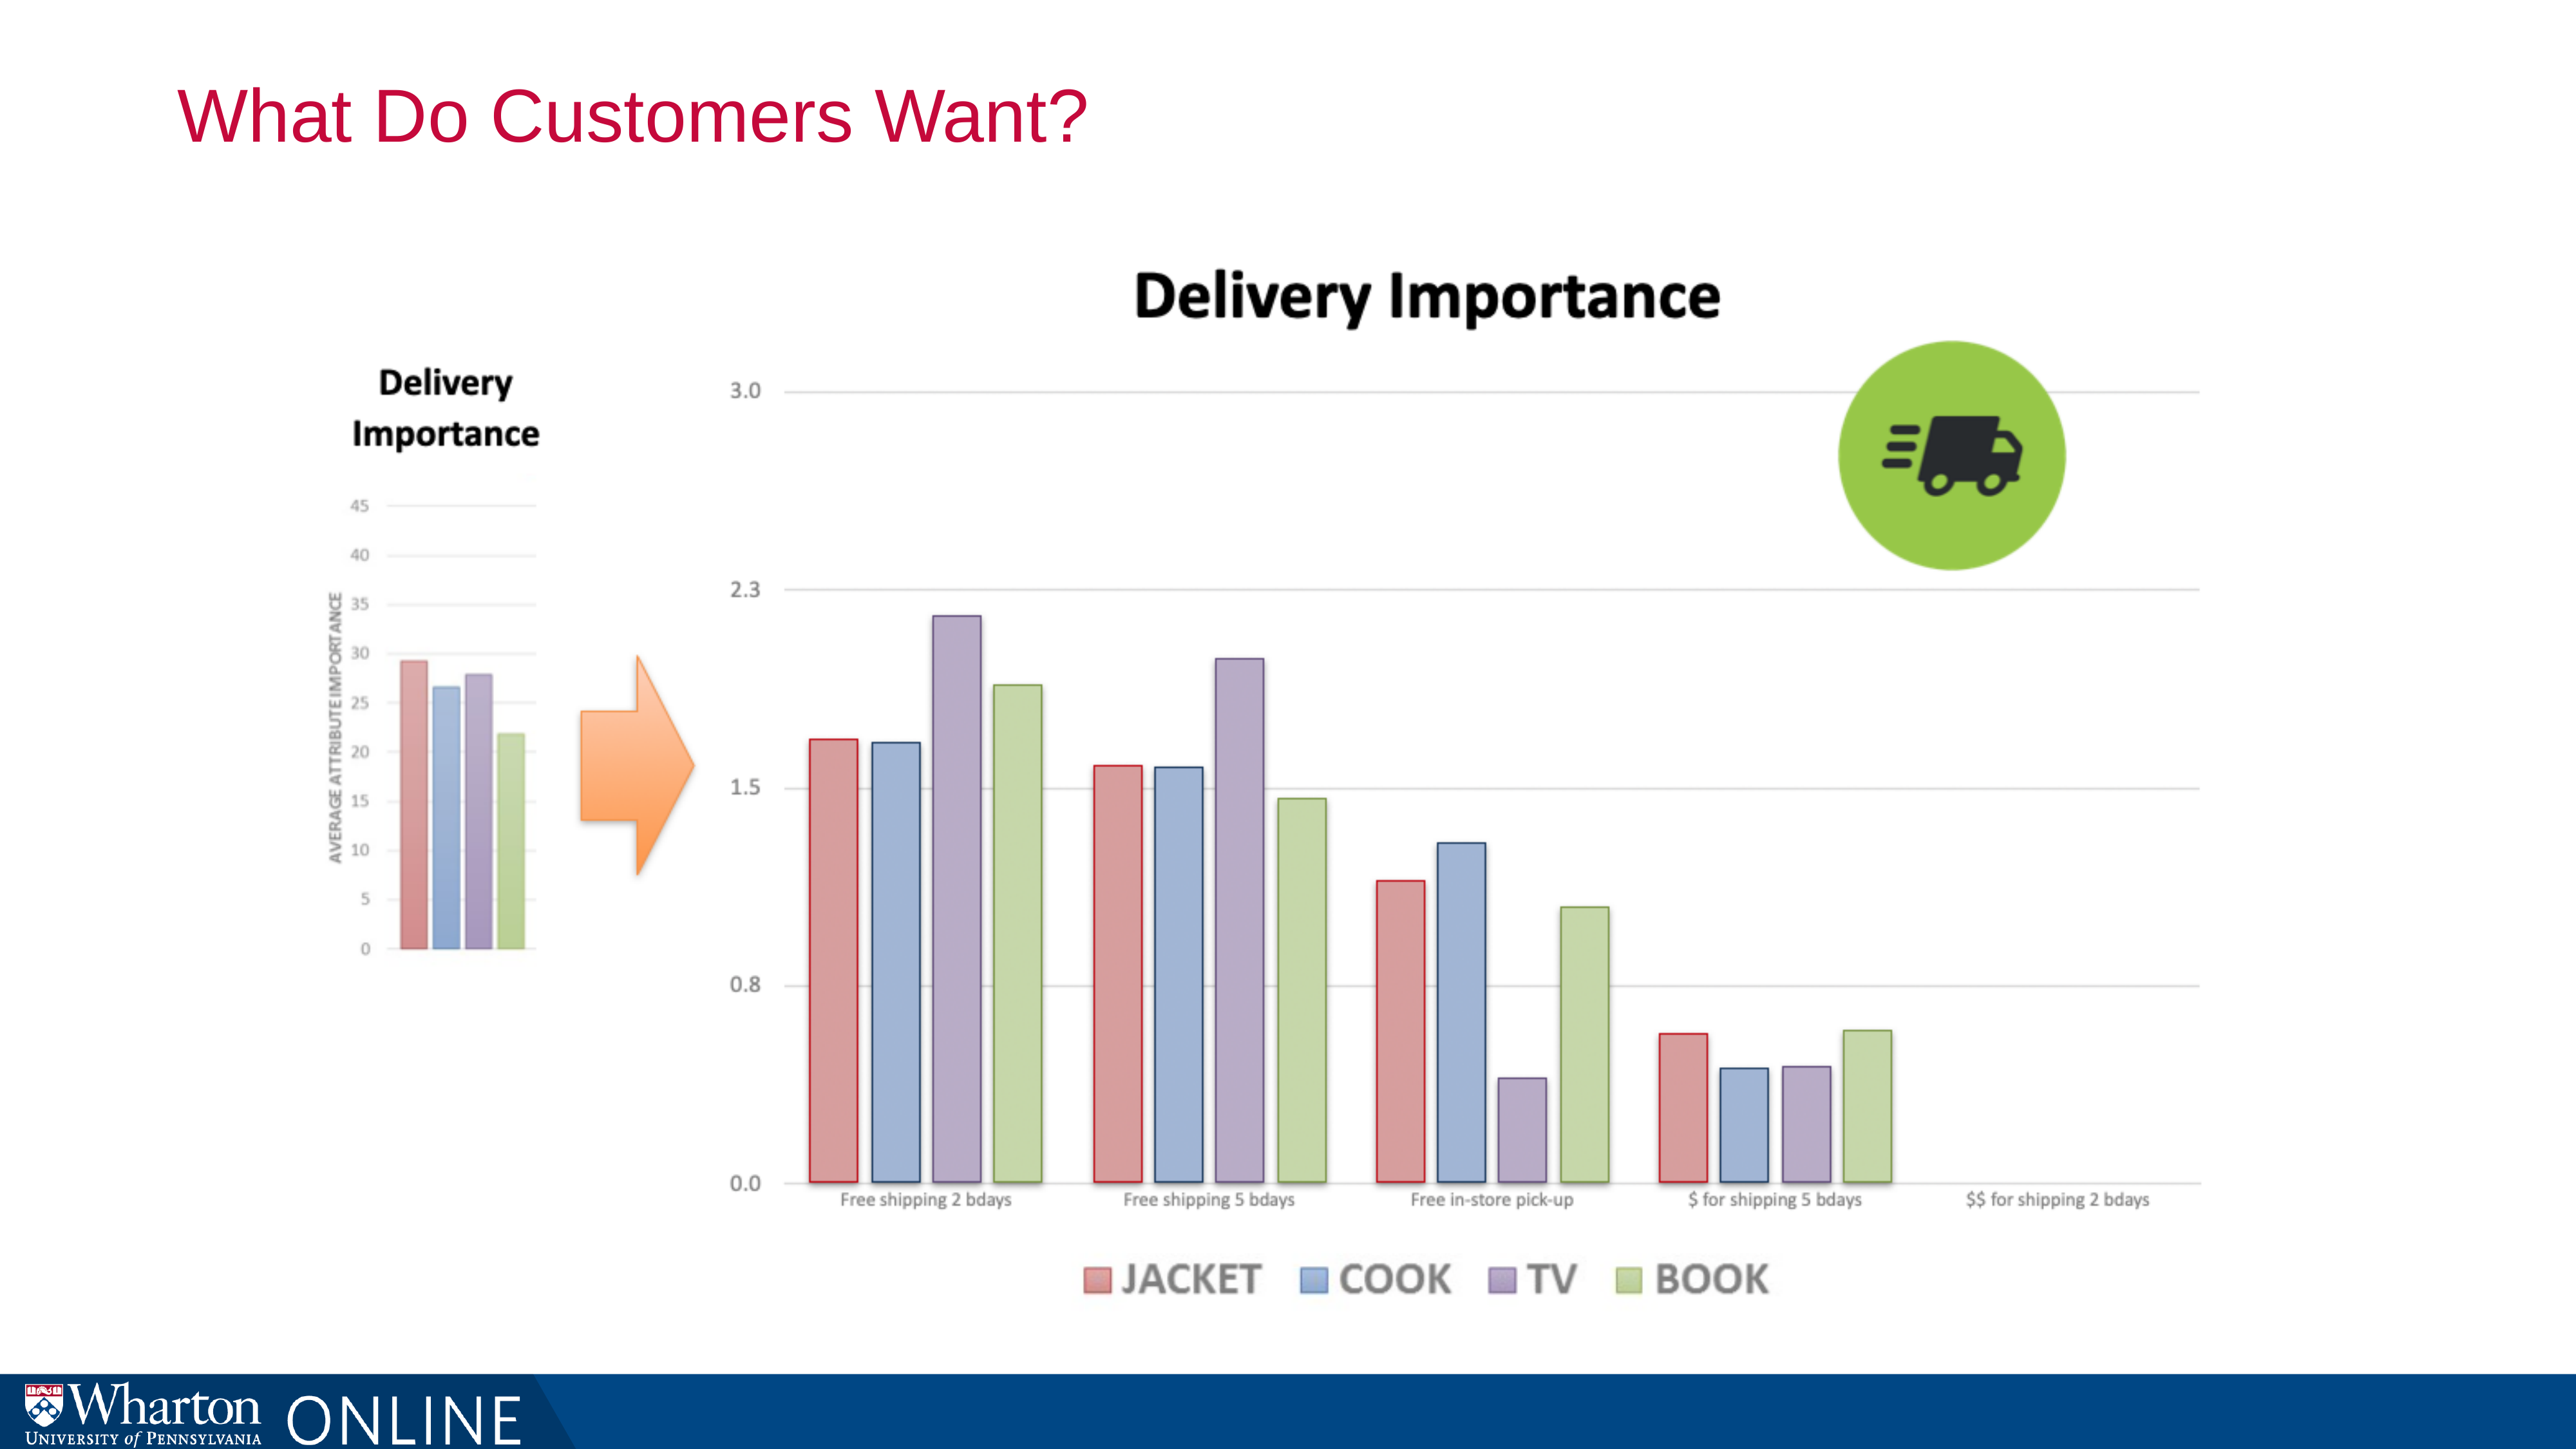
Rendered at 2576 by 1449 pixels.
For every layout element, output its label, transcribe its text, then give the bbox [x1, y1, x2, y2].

title What Do Customers Want? [176, 77, 2400, 179]
picture [25, 1381, 520, 1448]
picture [273, 236, 2253, 1325]
